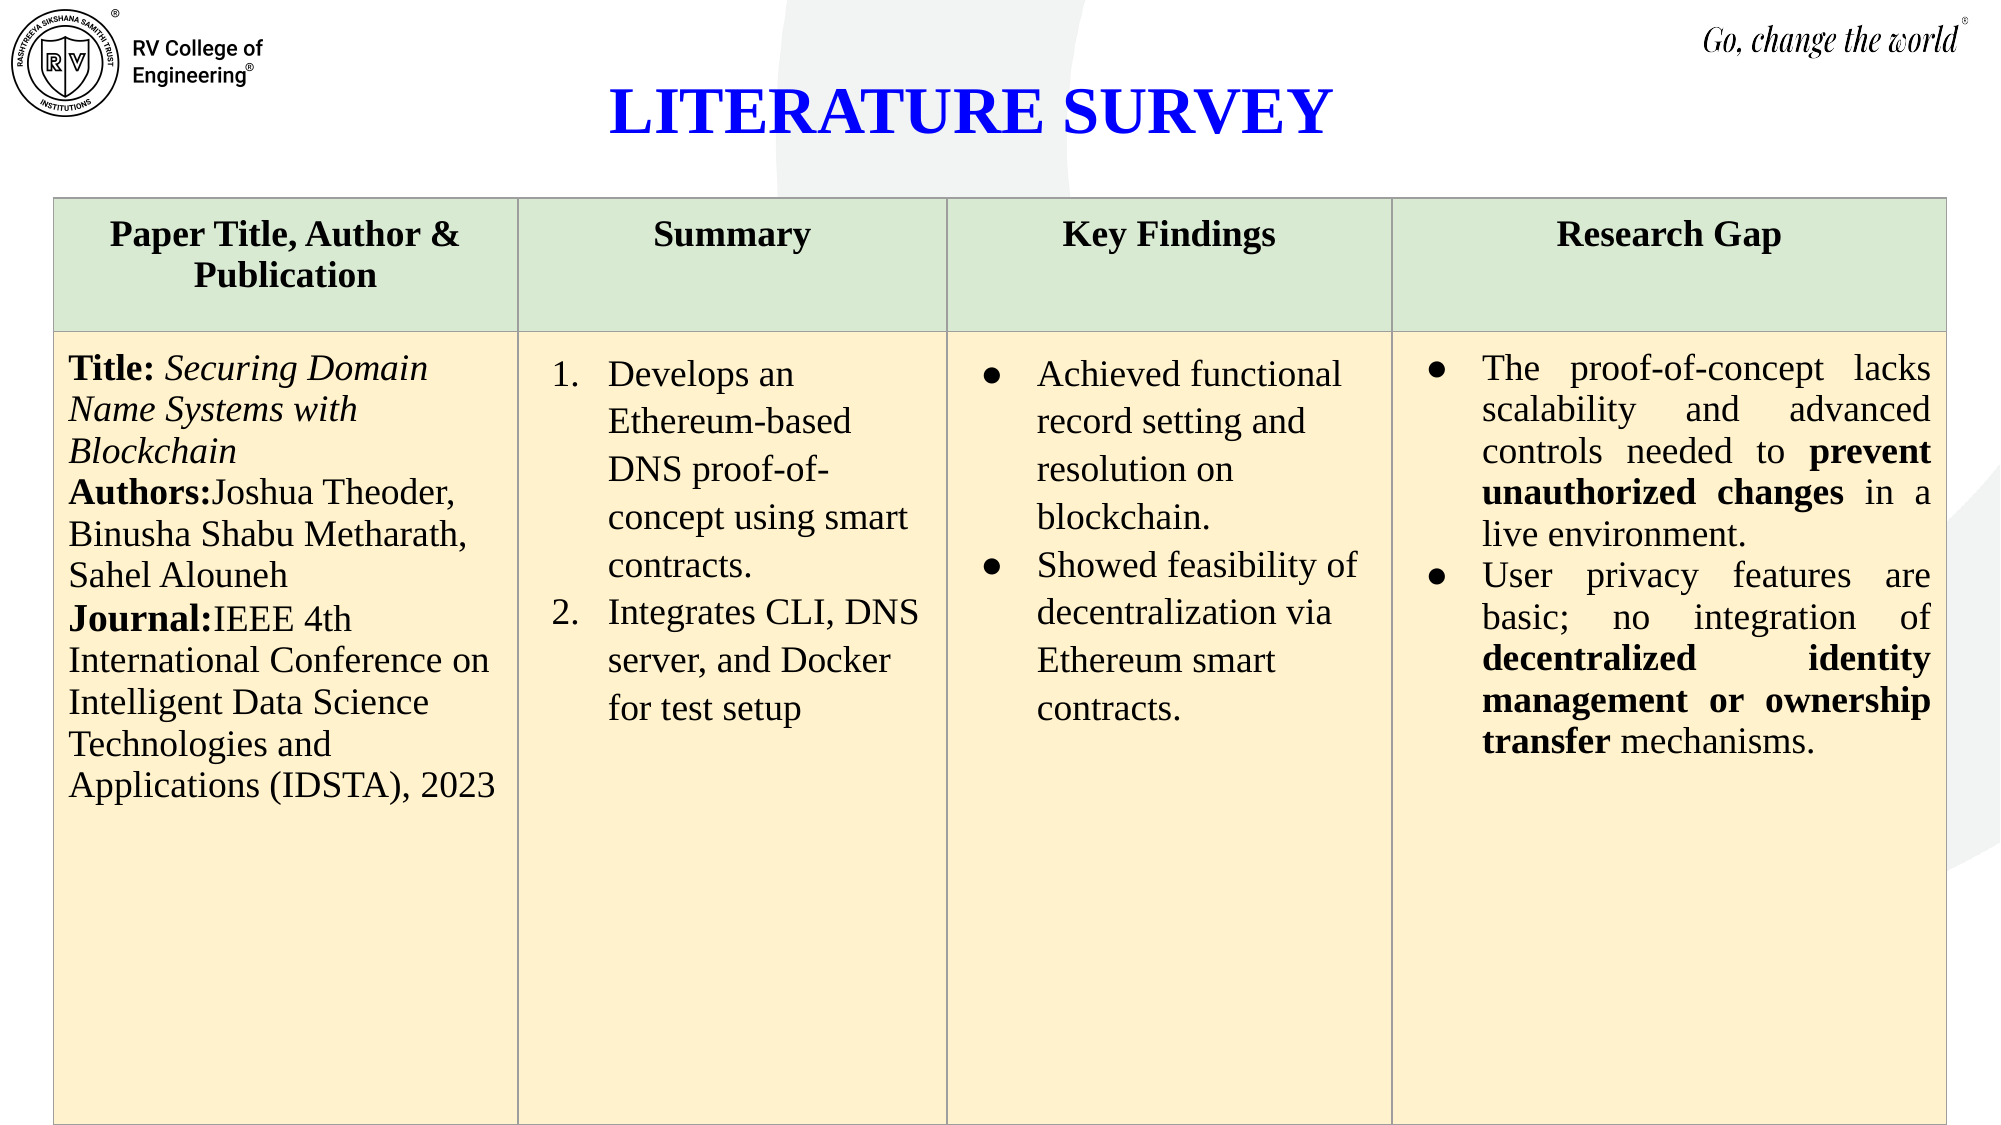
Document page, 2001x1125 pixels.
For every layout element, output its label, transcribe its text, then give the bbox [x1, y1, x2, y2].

table_header Paper Title, Author & Publication [54, 199, 517, 331]
table_header Key Findings [948, 199, 1391, 331]
table_cell The proof-of-concept lacks scalability and advanced controls needed to prevent unauthorized changes in a live environment. User privacy features are basic; no integration of decentralized identity management or ownership transfer mechanisms. [1393, 332, 1946, 1124]
text_box LITERATURE SURVEY [423, 59, 1521, 156]
table_cell Develops an Ethereum-based DNS proof-of-concept using smart contracts. Integrates CLI, DNS server, and Docker for test setup [519, 332, 946, 1124]
table_cell Title: Securing Domain Name Systems with Blockchain Authors:Joshua Theoder, Binusha Shabu Metharath, Sahel Alouneh Journal:IEEE 4th International Conference on Intelligent Data Science Technologies and Applications (IDSTA), 2023 [54, 332, 517, 1124]
table_cell Achieved functional record setting and resolution on blockchain. Showed feasibility of decentralization via Ethereum smart contracts. [948, 332, 1391, 1124]
table_header Research Gap [1393, 199, 1946, 331]
picture [0, 0, 2001, 1125]
table_header Summary [519, 199, 946, 331]
